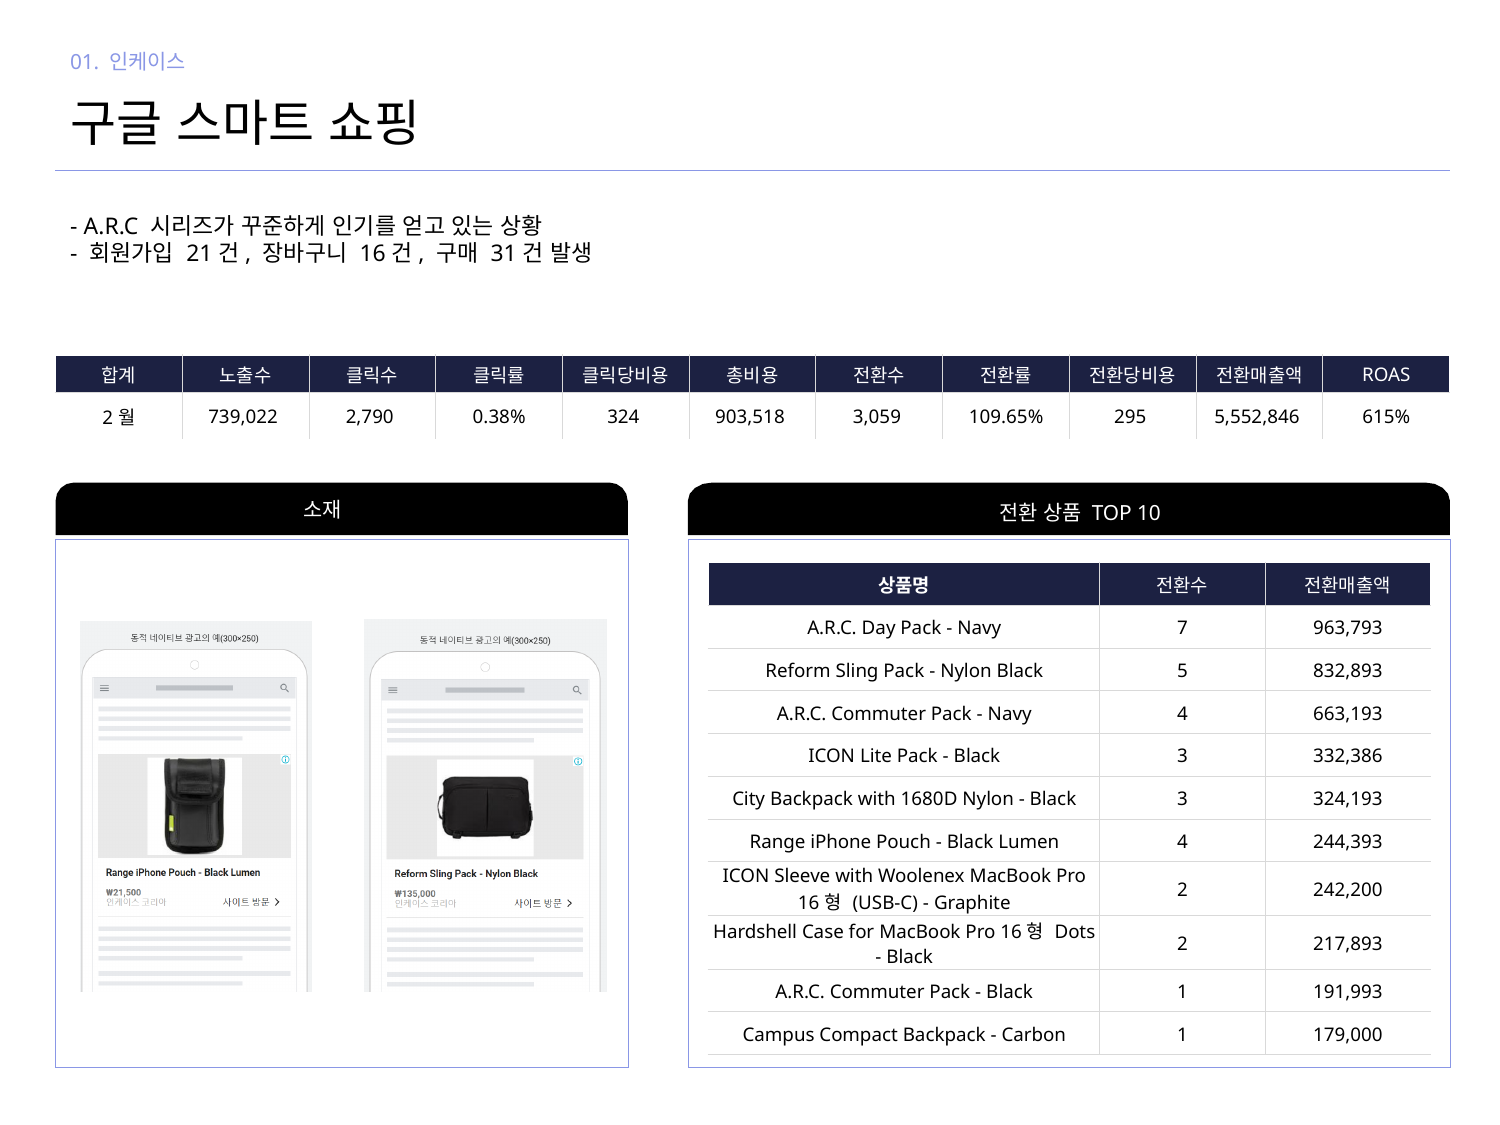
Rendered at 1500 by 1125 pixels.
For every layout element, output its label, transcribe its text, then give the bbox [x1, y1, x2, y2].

text_box - A.R.C 시리즈가 꾸준하게 인기를 얻고 있는 상황 - 회원가입 21건, 장바구니 16건, 구매 31건 발생 [55, 204, 1450, 274]
text_box 소재 [258, 488, 387, 529]
table_cell 1 [1100, 1012, 1265, 1054]
table_header 클릭당비용 [563, 356, 689, 392]
table_header 클릭수 [310, 356, 435, 392]
table_cell A.R.C. Commuter Pack - Navy [709, 691, 1099, 733]
table_cell 739,022 [183, 393, 309, 439]
table_cell 179,000 [1266, 1012, 1430, 1054]
table_cell 2 [1100, 862, 1265, 915]
table_header 전환매출액 [1197, 356, 1322, 392]
table_cell City Backpack with 1680D Nylon - Black [709, 777, 1099, 819]
table_cell 2 [1100, 916, 1265, 969]
table_cell 3,059 [816, 393, 942, 439]
table_cell 324 [563, 393, 689, 439]
table_cell 2월 [56, 393, 182, 439]
text_box 전환 상품 TOP 10 [981, 492, 1179, 532]
table_cell 7 [1100, 606, 1265, 648]
table_cell 217,893 [1266, 916, 1430, 969]
table_cell 0.38% [436, 393, 562, 439]
table_cell 109.65% [943, 393, 1069, 439]
table_cell 663,193 [1266, 691, 1430, 733]
table_header 전환수 [1100, 563, 1265, 605]
table_cell Hardshell Case for MacBook Pro 16형 Dots - Black [709, 916, 1099, 969]
table_cell 5,552,846 [1197, 393, 1322, 439]
text_box [687, 482, 1450, 536]
text_box [54, 539, 629, 1069]
table_cell 191,993 [1266, 970, 1430, 1011]
table_cell 4 [1100, 820, 1265, 861]
table_cell 244,393 [1266, 820, 1430, 861]
table_cell 903,518 [690, 393, 815, 439]
table_cell Campus Compact Backpack - Carbon [709, 1012, 1099, 1054]
table_header 총비용 [690, 356, 815, 392]
table_header 전환률 [943, 356, 1069, 392]
table_cell 3 [1100, 777, 1265, 819]
table_cell 615% [1323, 393, 1449, 439]
table_cell 2,790 [310, 393, 435, 439]
text_box 구글 스마트 쇼핑 [55, 83, 478, 159]
table_cell 1 [1100, 970, 1265, 1011]
table_cell A.R.C. Commuter Pack - Black [709, 970, 1099, 1011]
text_box [55, 482, 628, 536]
table_cell ICON Lite Pack - Black [709, 734, 1099, 776]
table_cell 332,386 [1266, 734, 1430, 776]
table_header 전환수 [816, 356, 942, 392]
table_header 클릭률 [436, 356, 562, 392]
table_cell 3 [1100, 734, 1265, 776]
table_cell Range iPhone Pouch - Black Lumen [709, 820, 1099, 861]
table_header ROAS [1323, 356, 1449, 392]
table_header 전환당비용 [1070, 356, 1196, 392]
table_cell 5 [1100, 649, 1265, 690]
table_header 전환매출액 [1266, 563, 1430, 605]
table_header 노출수 [183, 356, 309, 392]
table_header 합계 [56, 356, 182, 392]
table_header 상품명 [709, 563, 1099, 605]
table_cell 242,200 [1266, 862, 1430, 915]
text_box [80, 618, 607, 992]
table_cell 295 [1070, 393, 1196, 439]
table_cell Reform Sling Pack - Nylon Black [709, 649, 1099, 690]
table_cell 4 [1100, 691, 1265, 733]
table_cell 324,193 [1266, 777, 1430, 819]
table_cell 963,793 [1266, 606, 1430, 648]
table_cell 832,893 [1266, 649, 1430, 690]
text_box [687, 539, 1451, 1069]
text_box 01. 인케이스 [55, 41, 308, 81]
table_cell A.R.C. Day Pack - Navy [709, 606, 1099, 648]
table_cell ICON Sleeve with Woolenex MacBook Pro 16형 (USB-C) - Graphite [709, 862, 1099, 915]
